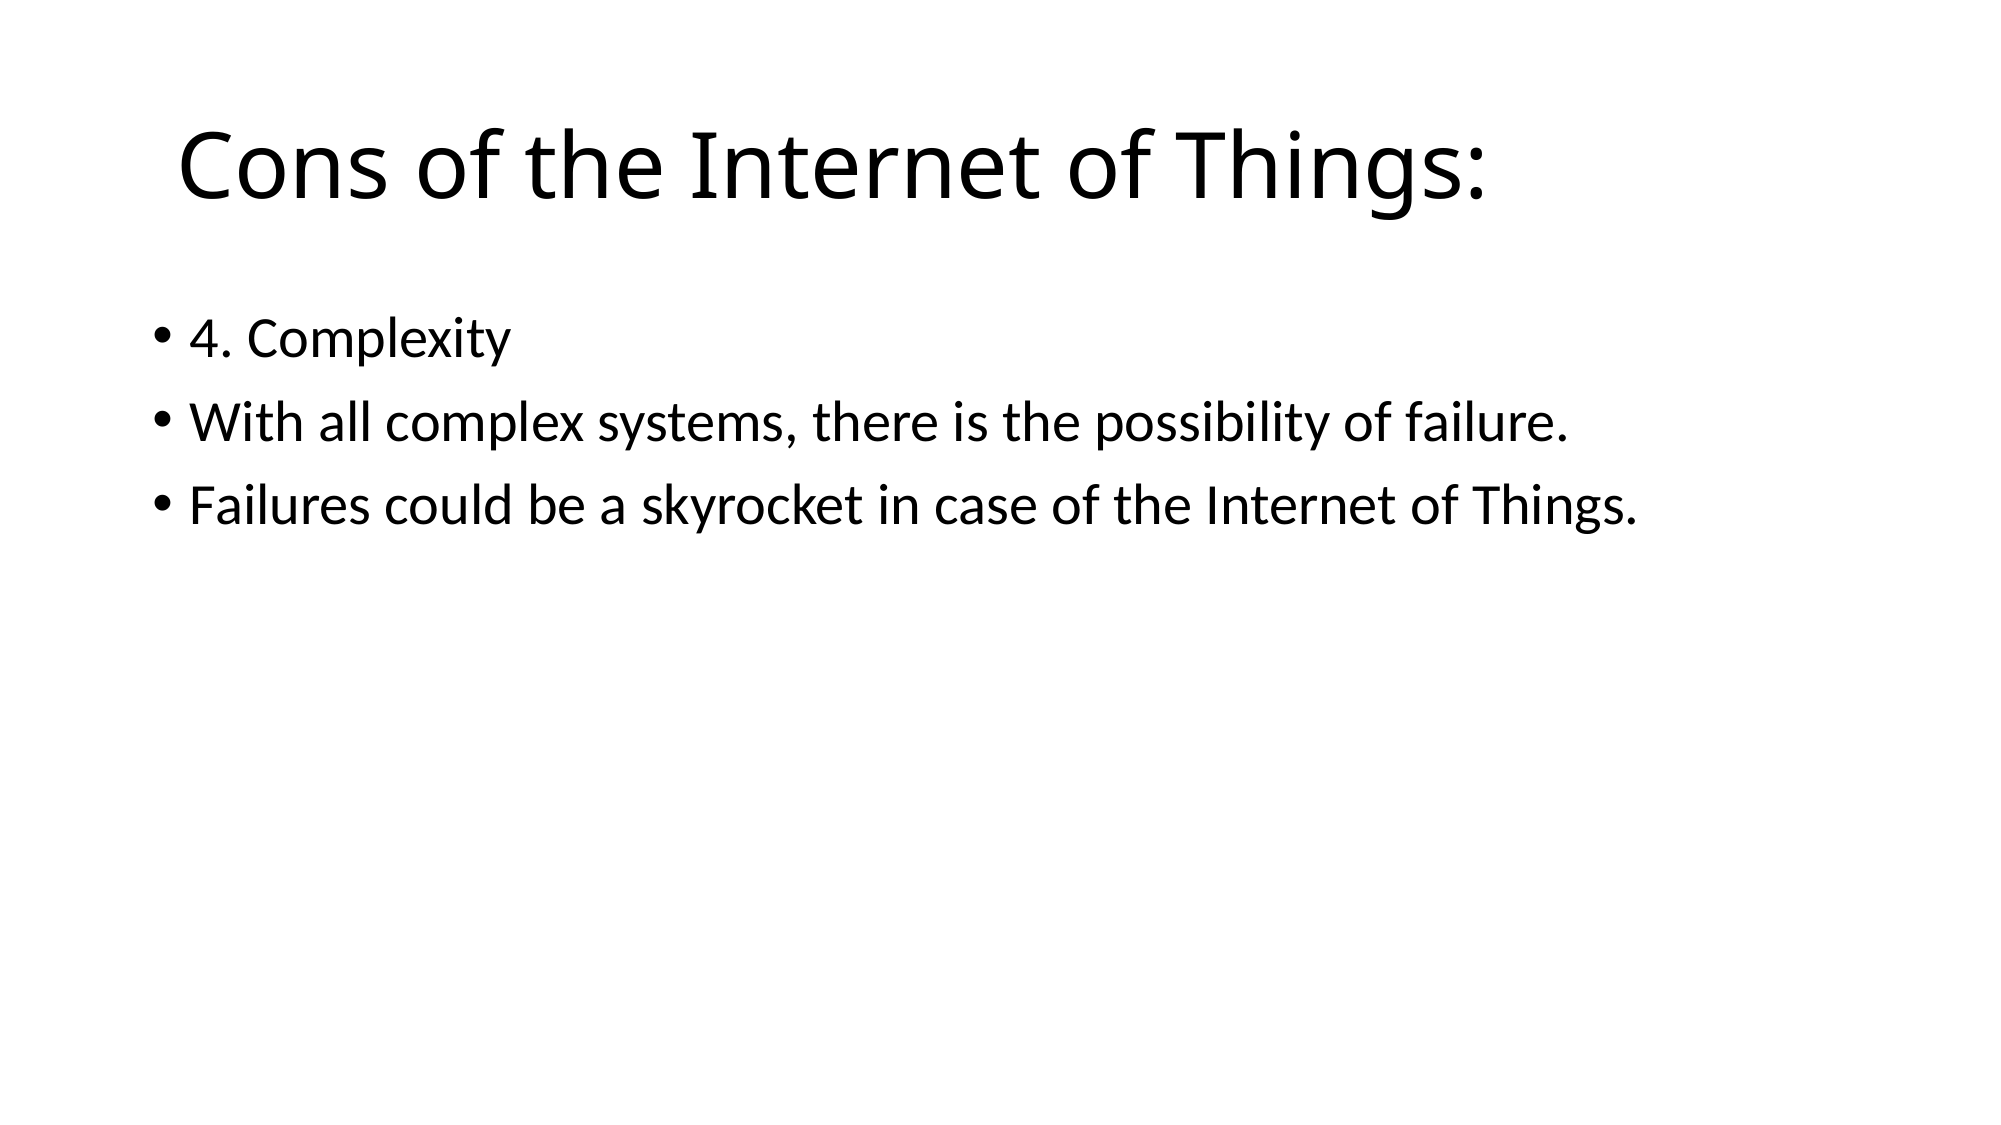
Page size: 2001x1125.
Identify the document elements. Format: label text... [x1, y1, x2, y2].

title Cons of the Internet of Things: [137, 59, 1863, 278]
list 4. Complexity With all complex systems, there is the possibility of failure. Failures could be a skyrocket in case of the Internet of Things. [137, 299, 1863, 1014]
